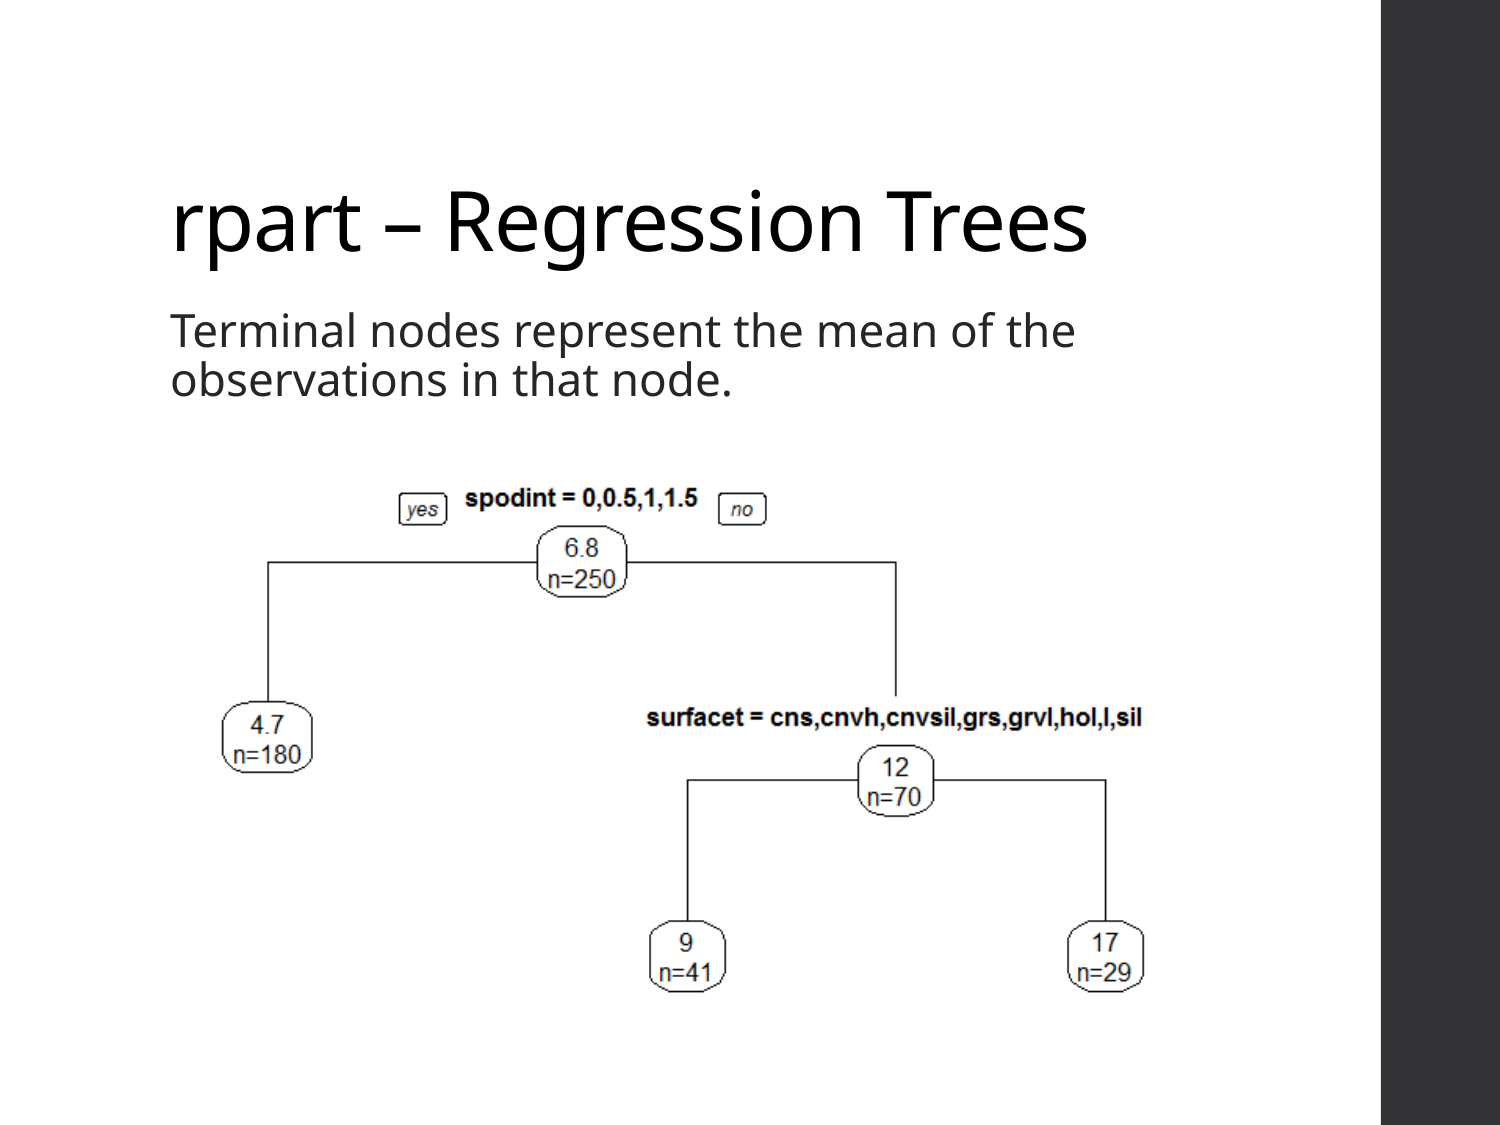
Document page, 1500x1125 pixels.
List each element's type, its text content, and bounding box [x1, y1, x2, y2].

list Terminal nodes represent the mean of the observations in that node. [155, 299, 1213, 1014]
title rpart – Regression Trees [155, 60, 1348, 278]
picture [208, 463, 1160, 1015]
